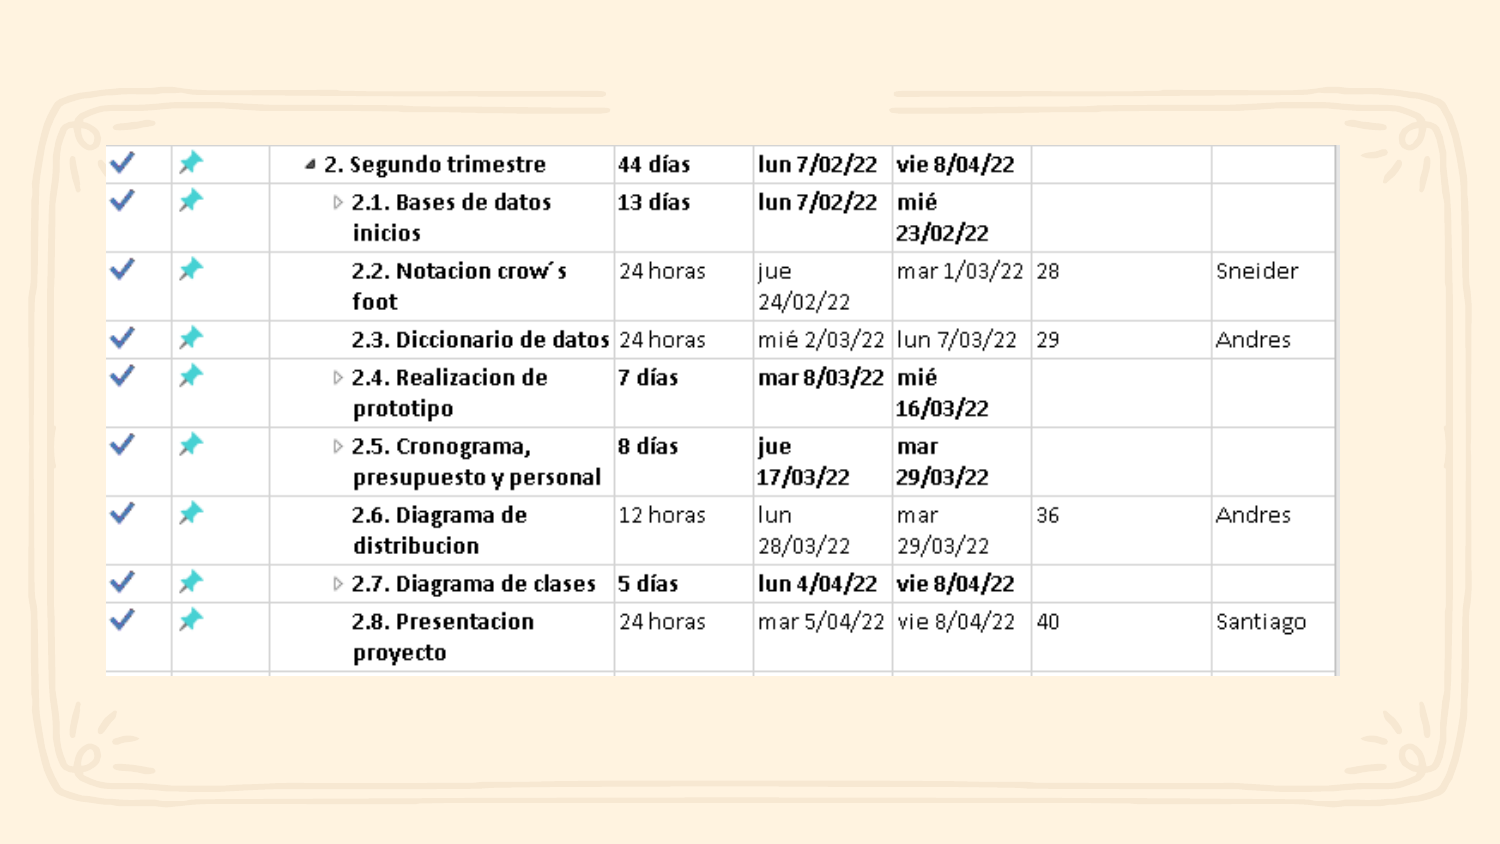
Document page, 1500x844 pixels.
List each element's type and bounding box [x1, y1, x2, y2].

picture [106, 145, 1340, 677]
